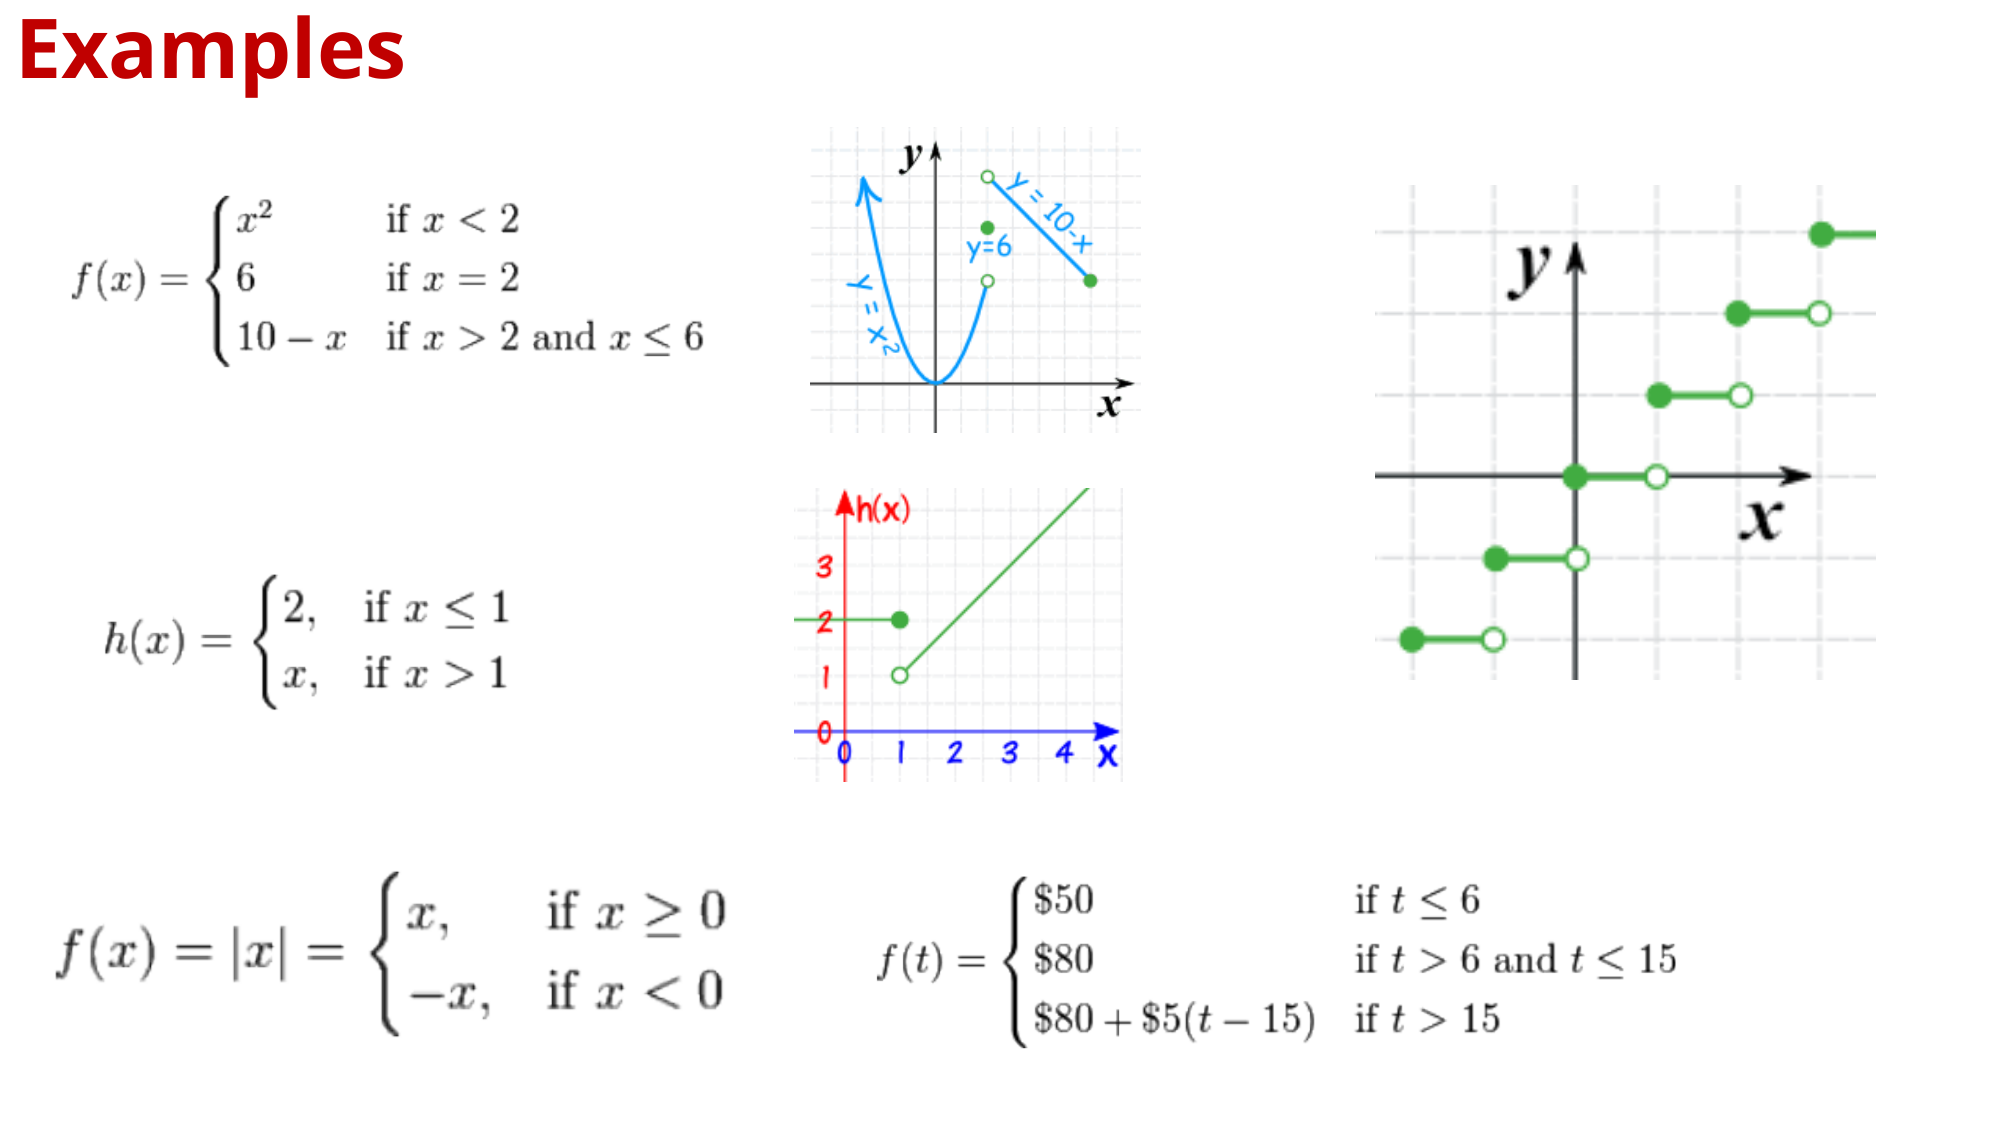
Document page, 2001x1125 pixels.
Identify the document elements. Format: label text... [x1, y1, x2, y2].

picture [810, 127, 1141, 433]
picture [62, 185, 711, 375]
picture [1375, 185, 1876, 680]
title Examples [0, 0, 1725, 105]
picture [98, 571, 516, 716]
picture [869, 875, 1681, 1052]
picture [39, 867, 742, 1045]
picture [794, 488, 1123, 782]
